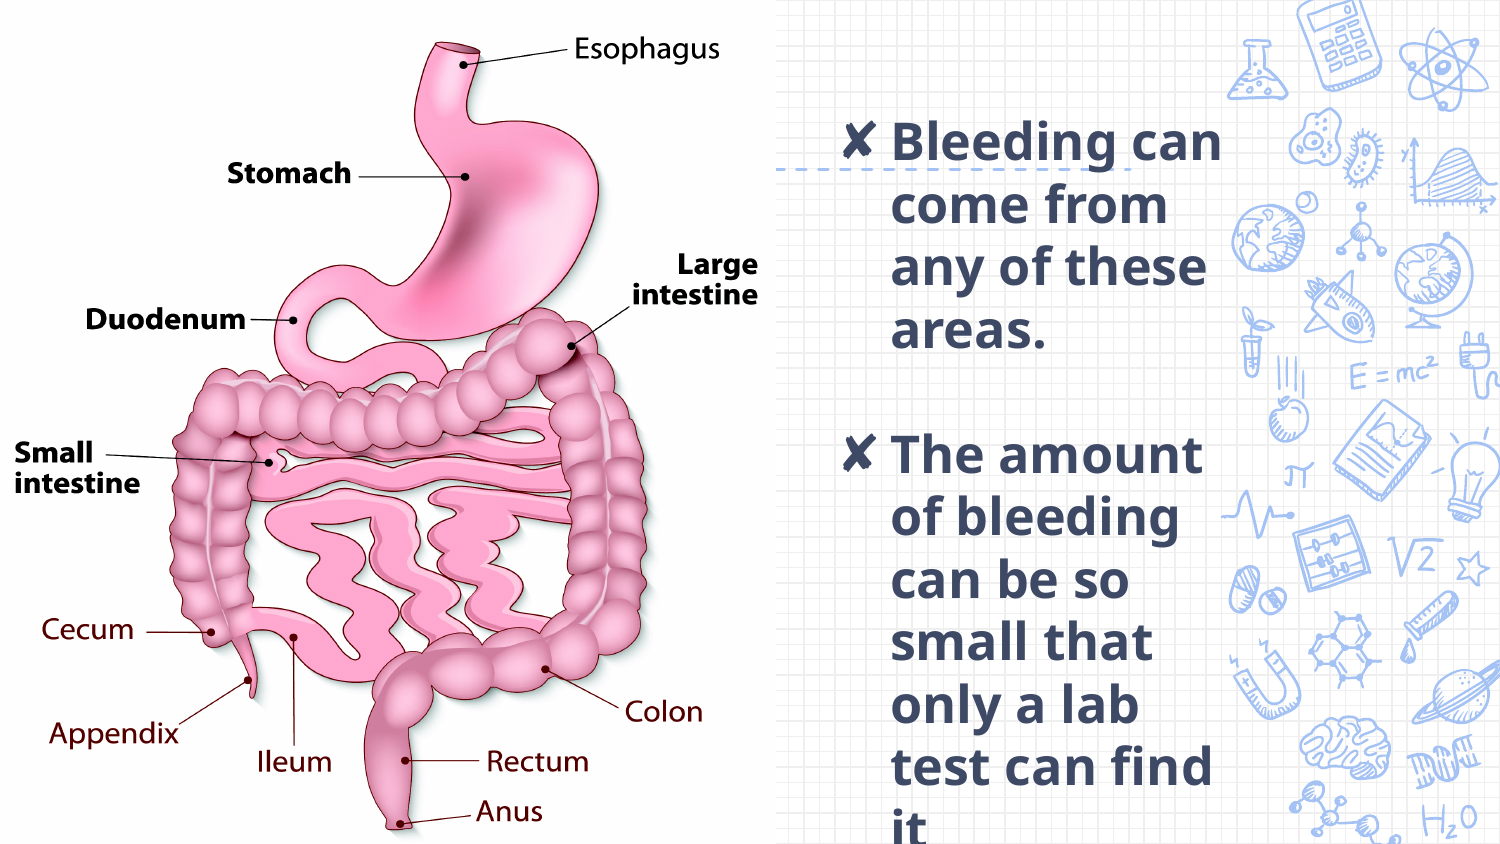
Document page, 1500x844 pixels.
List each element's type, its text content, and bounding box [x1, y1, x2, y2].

list Bleeding can come from any of these areas. The amount of bleeding can be so small that only a lab test can find it [804, 93, 1246, 831]
picture [0, 0, 777, 844]
